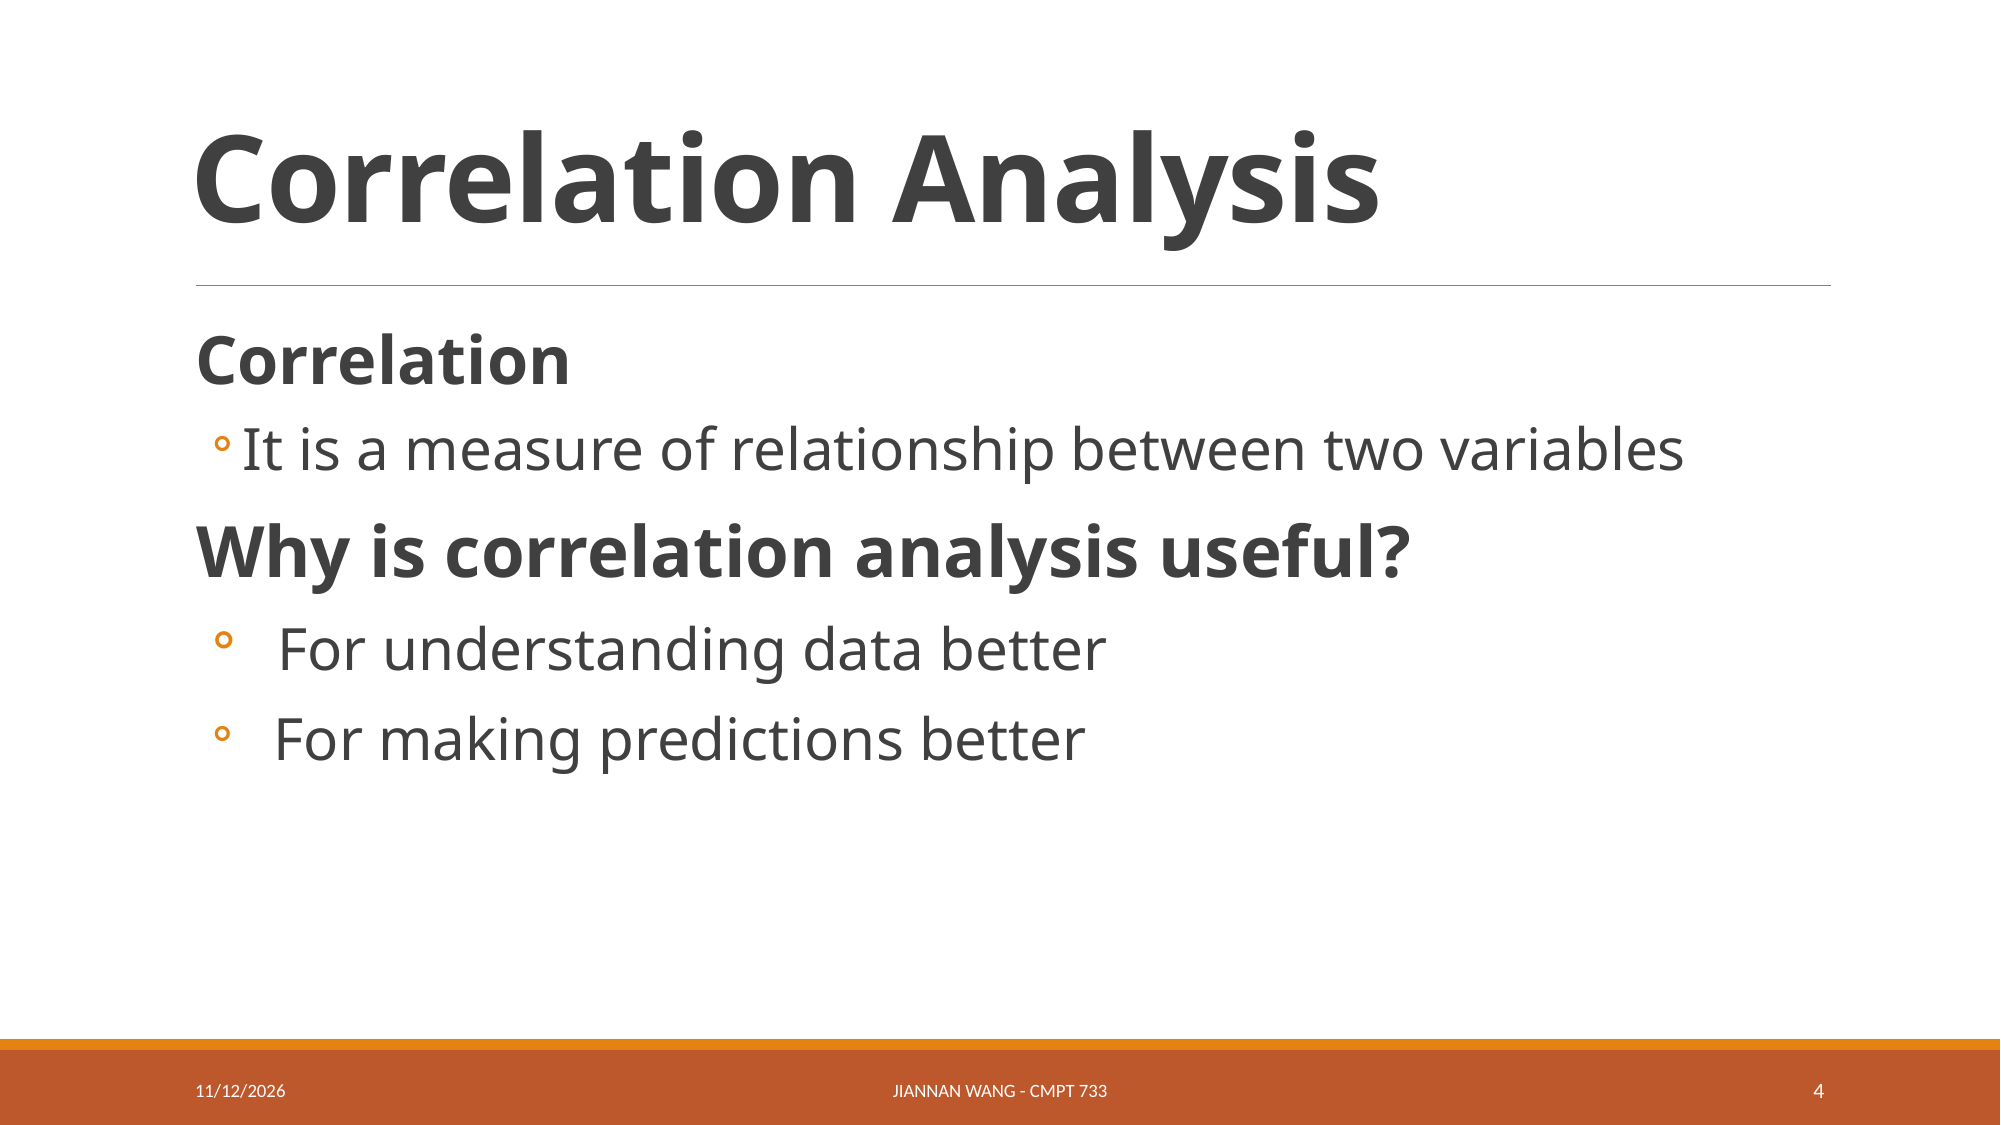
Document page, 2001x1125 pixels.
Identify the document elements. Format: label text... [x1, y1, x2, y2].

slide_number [180, 1059, 586, 1120]
footer Jiannan Wang - CMPT 733 [604, 1059, 1396, 1120]
list Correlation It is a measure of relationship between two variables Why is correlation analysis useful? For understanding data better For making predictions better [180, 319, 1840, 980]
slide_number 4 [1624, 1059, 1840, 1120]
title Correlation Analysis [175, 16, 1984, 255]
